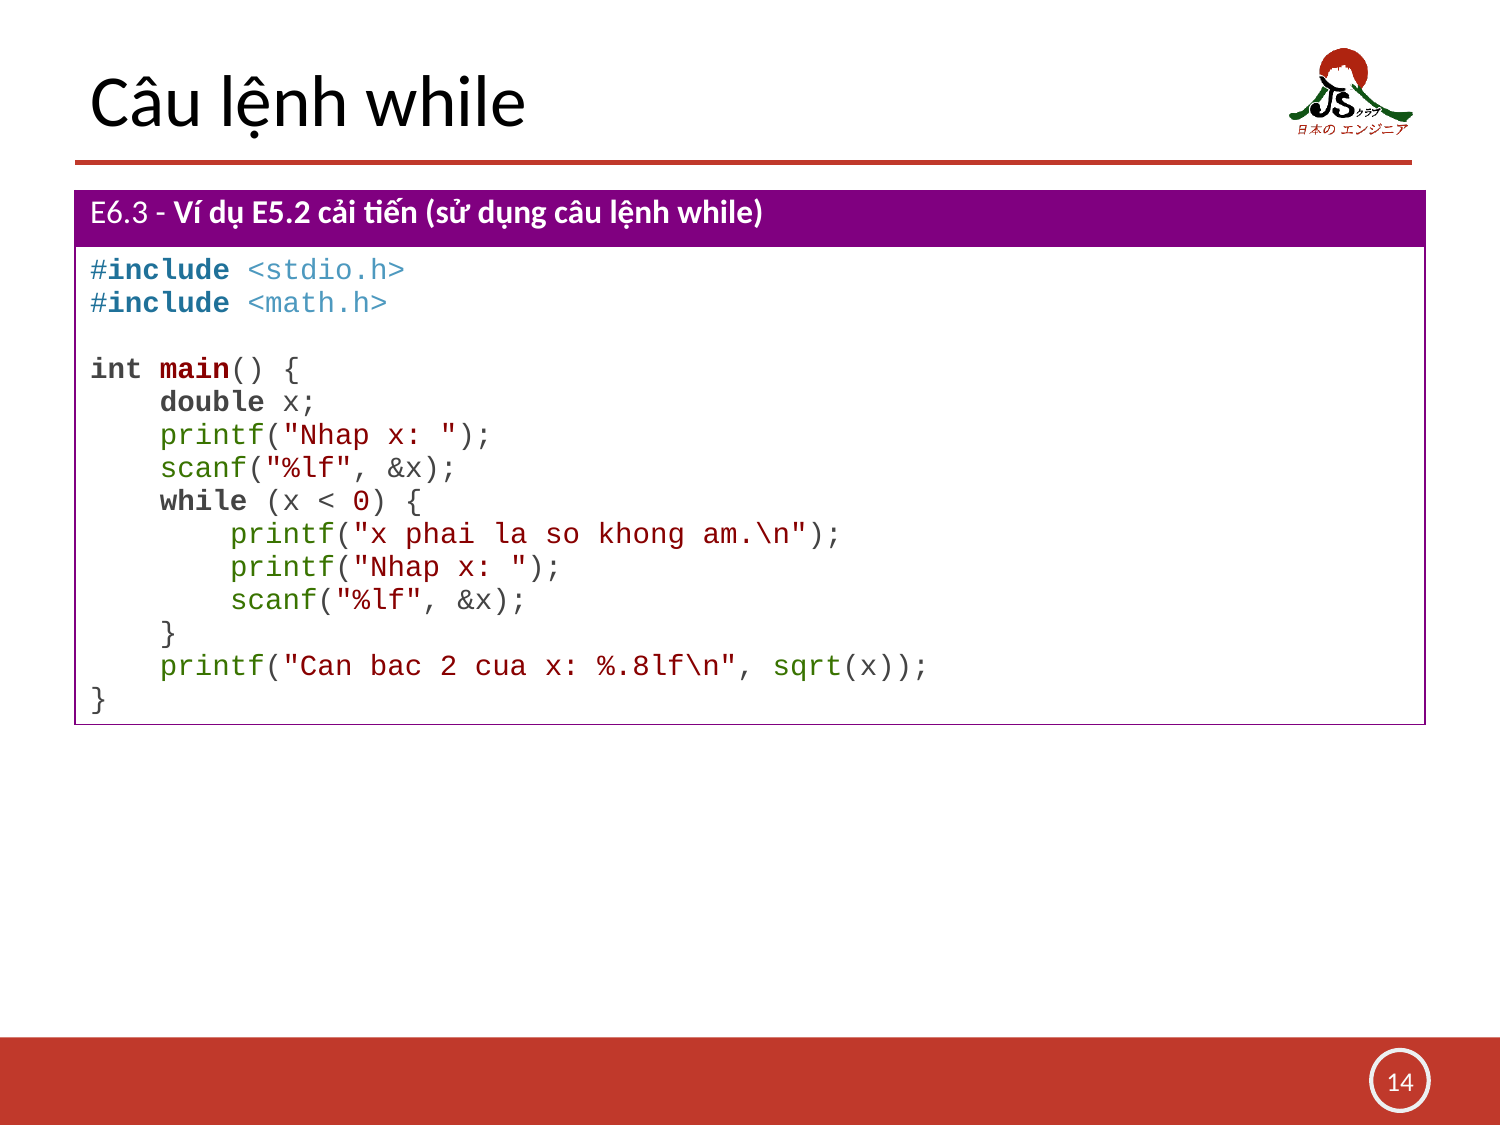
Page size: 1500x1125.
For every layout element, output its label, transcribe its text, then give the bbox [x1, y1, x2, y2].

table_header E6.3 - Ví dụ E5.2 cải tiến (sử dụng câu lệnh while) [76, 192, 1424, 247]
picture [1289, 48, 1413, 135]
table_cell #include <stdio.h> #include <math.h> int main() { double x; printf("Nhap x: "); scanf("%lf", &x); while (x < 0) { printf("x phai la so khong am.\n"); printf("Nhap x: "); scanf("%lf", &x); } printf("Can bac 2 cua x: %.8lf\n", sqrt(x)); } [76, 247, 1424, 724]
title Câu lệnh while [75, 45, 1275, 149]
